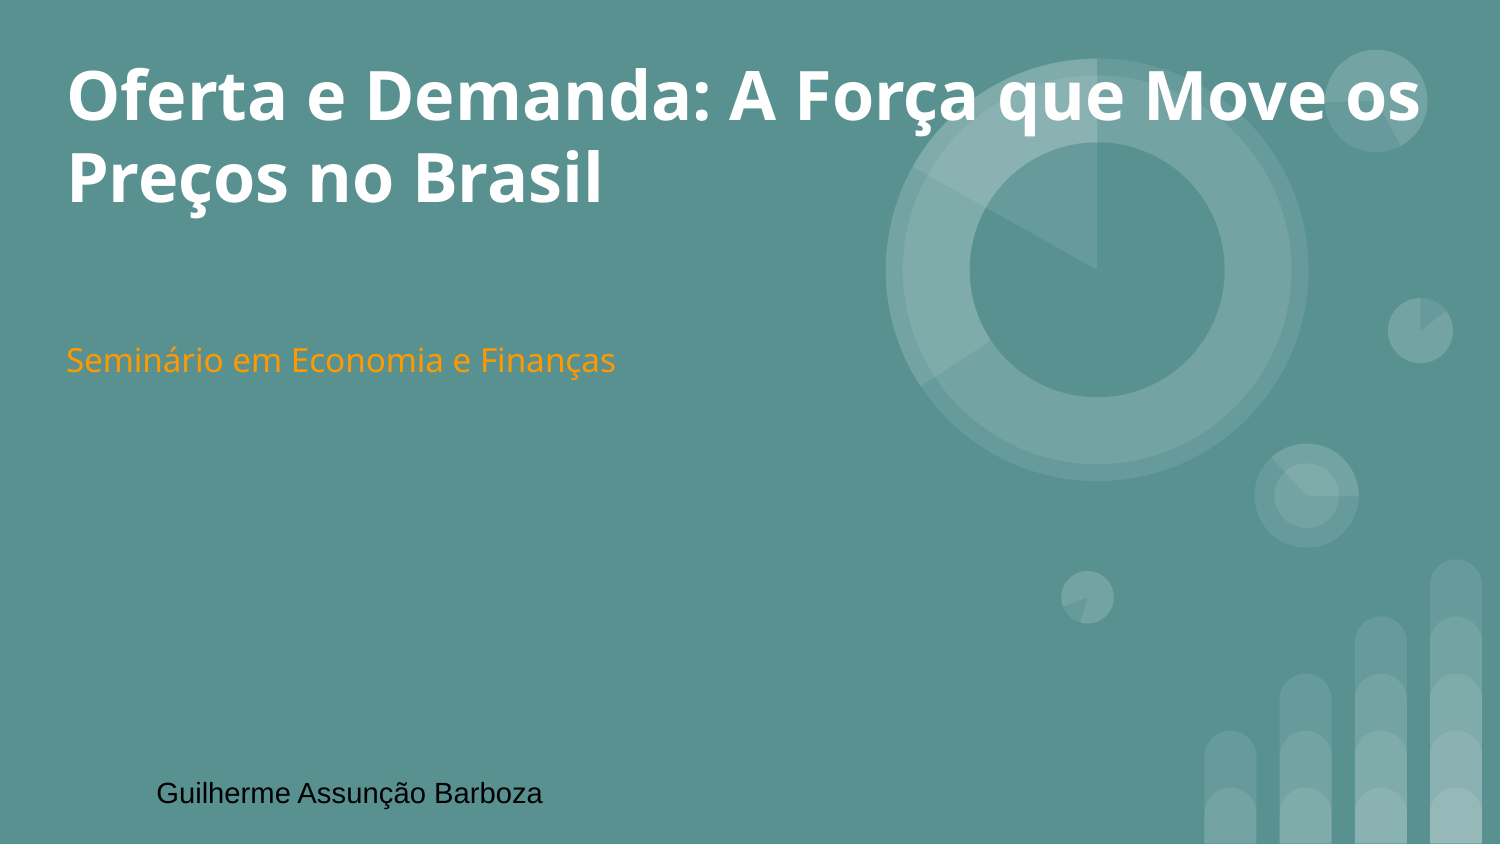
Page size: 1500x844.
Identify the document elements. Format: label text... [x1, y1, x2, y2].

title Oferta e Demanda: A Força que Move os Preços no Brasil [51, 22, 1449, 246]
text_box Guilherme Assunção Barboza [26, 759, 673, 824]
subtitle Seminário em Economia e Finanças [51, 323, 1449, 547]
